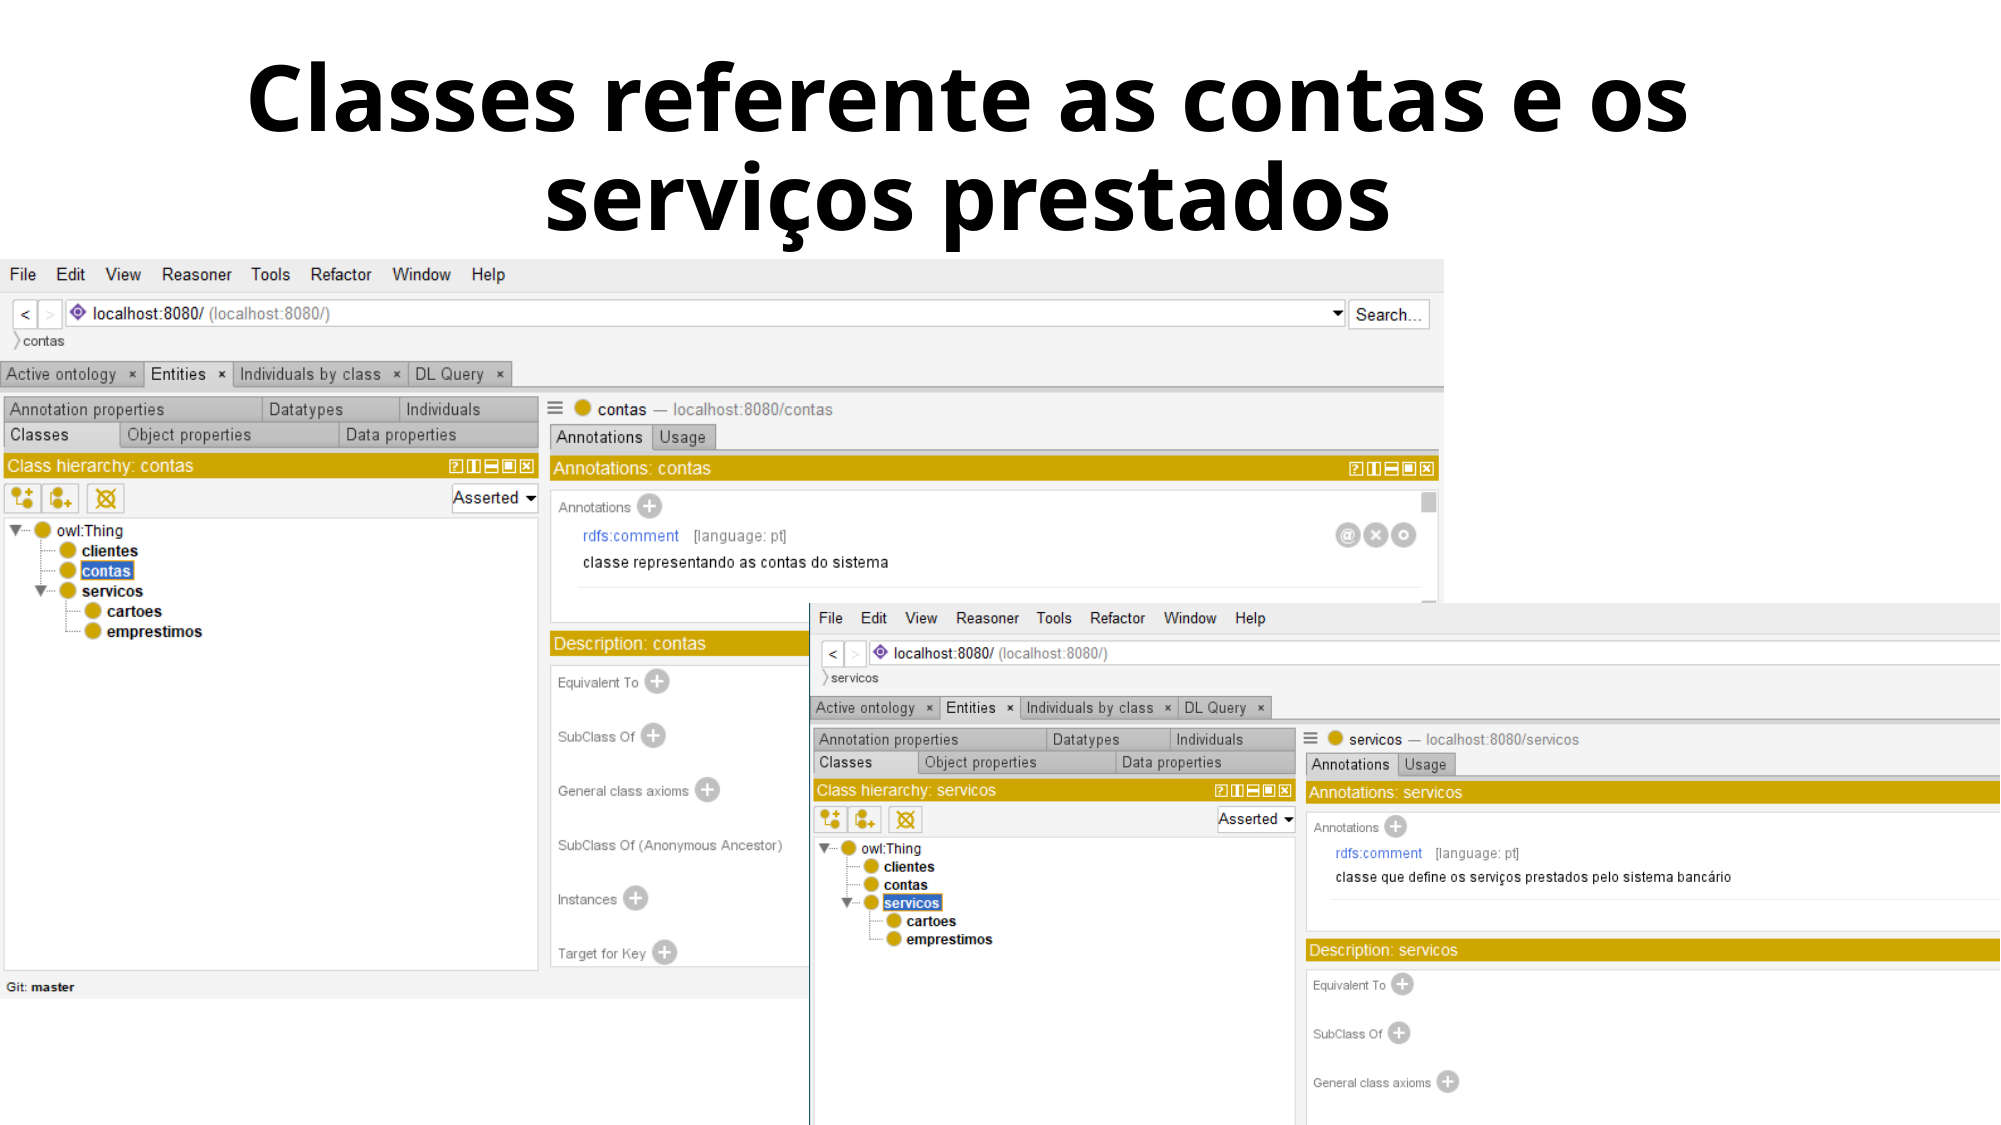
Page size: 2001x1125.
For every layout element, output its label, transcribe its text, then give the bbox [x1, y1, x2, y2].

title Classes referente as contas e os serviços prestados [106, 42, 1832, 260]
picture [0, 259, 2000, 1125]
